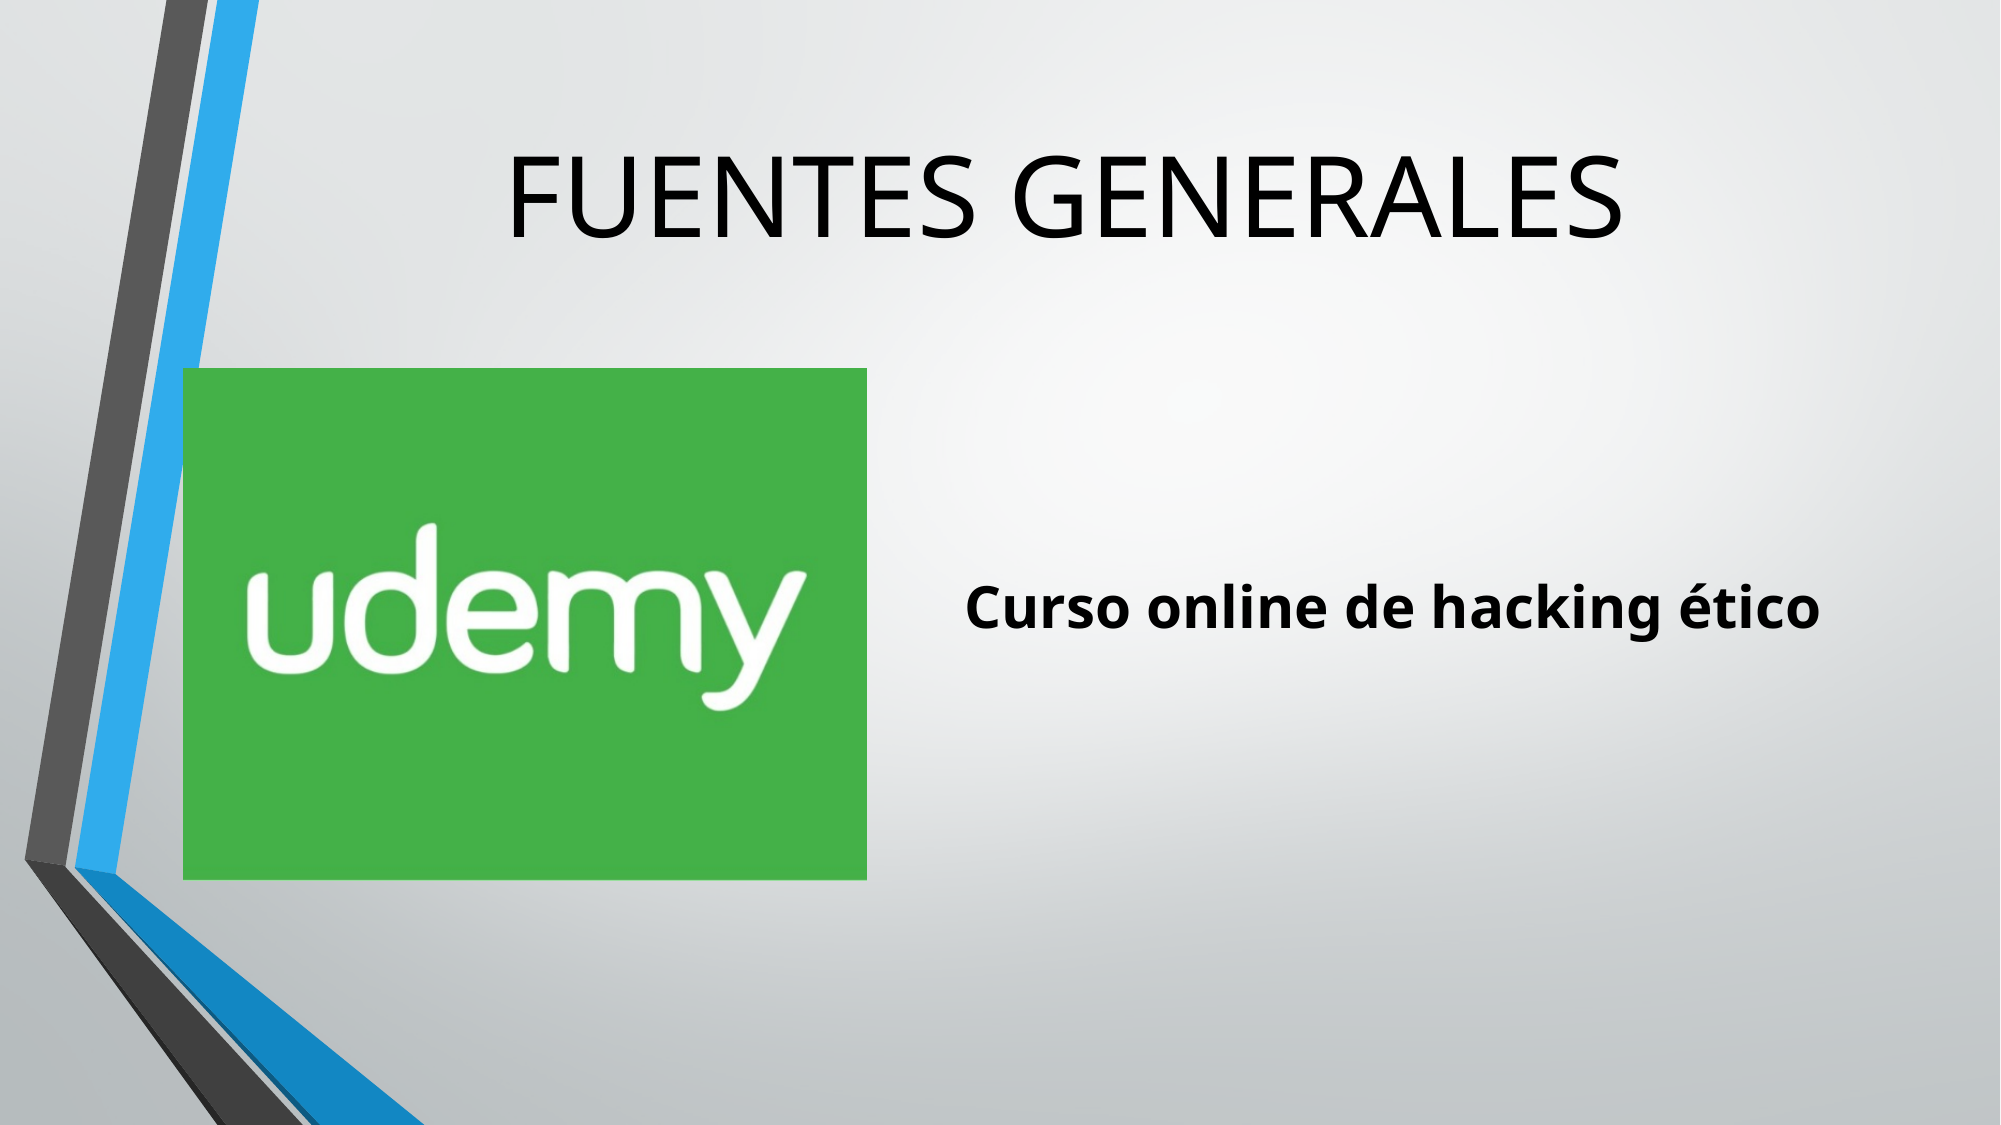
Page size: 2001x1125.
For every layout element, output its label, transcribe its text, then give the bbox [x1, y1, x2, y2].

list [183, 367, 867, 881]
title FUENTES GENERALES [243, 48, 1887, 337]
text_box Curso online de hacking ético [949, 562, 1983, 648]
